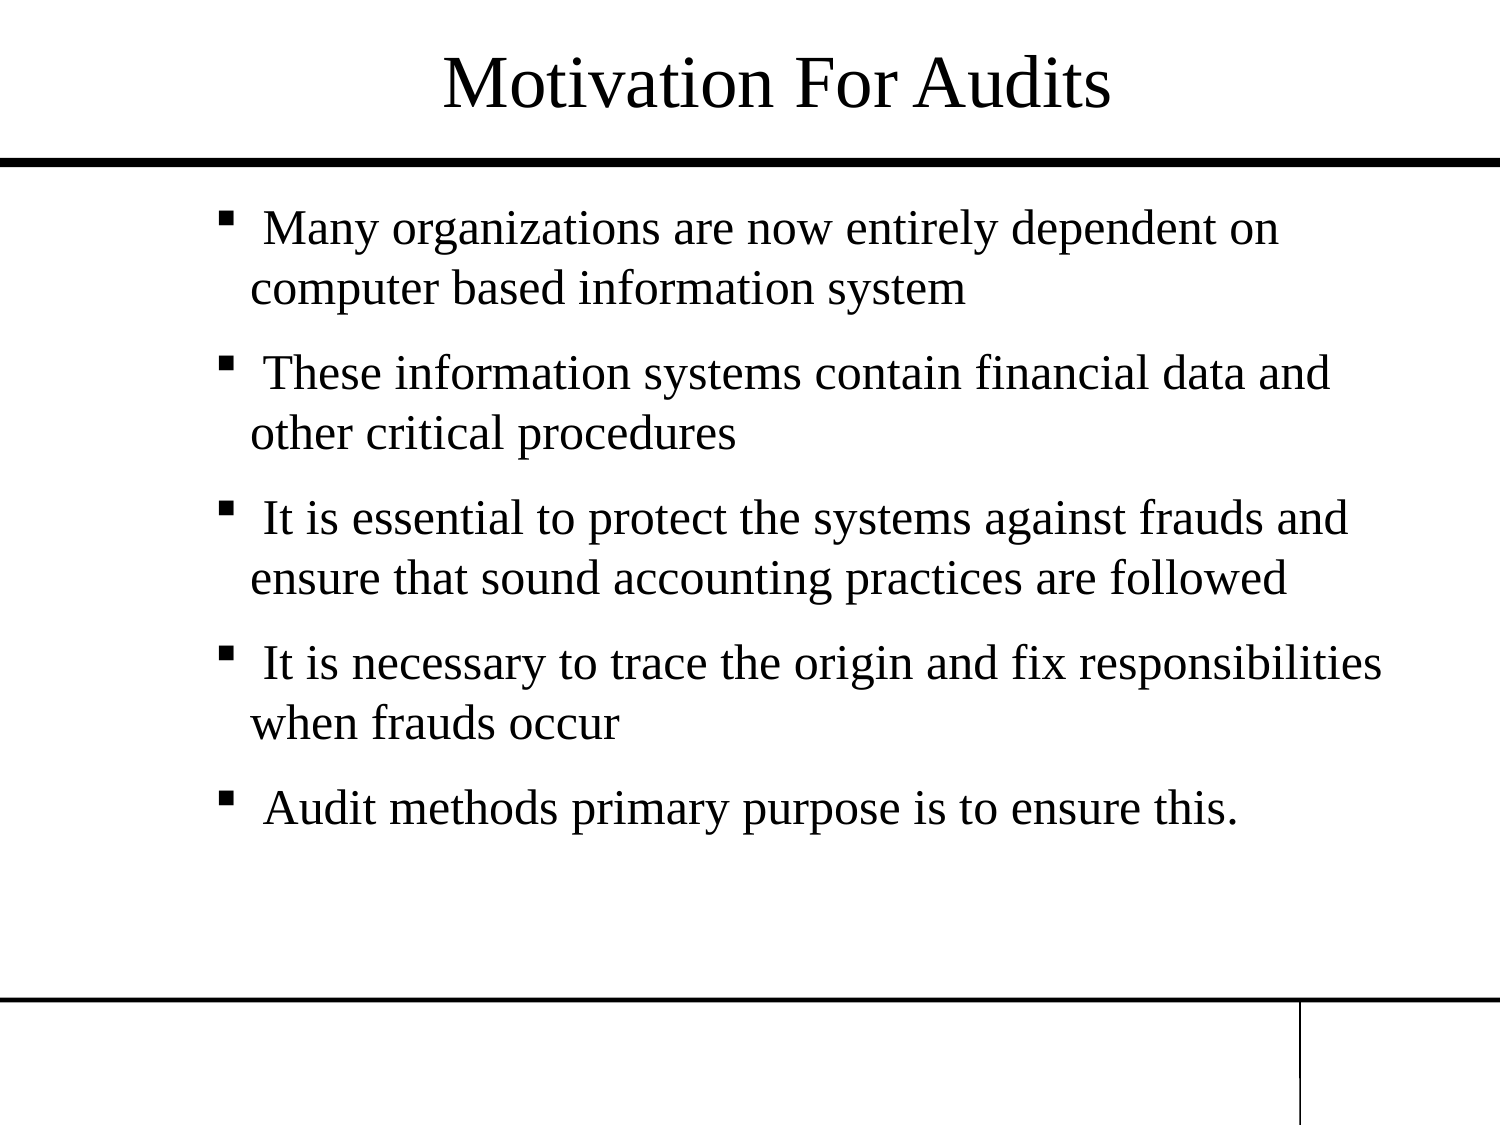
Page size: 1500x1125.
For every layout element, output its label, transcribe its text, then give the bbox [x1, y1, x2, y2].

text_box Motivation For Audits [212, 24, 1325, 130]
text_box Many organizations are now entirely dependent on computer based information system These information systems contain financial data and other critical procedures It is essential to protect the systems against frauds and ensure that sound accounting practices are followed It is necessary to trace the origin and fix responsibilities when frauds occur Audit methods primary purpose is to ensure this. [199, 187, 1400, 1013]
